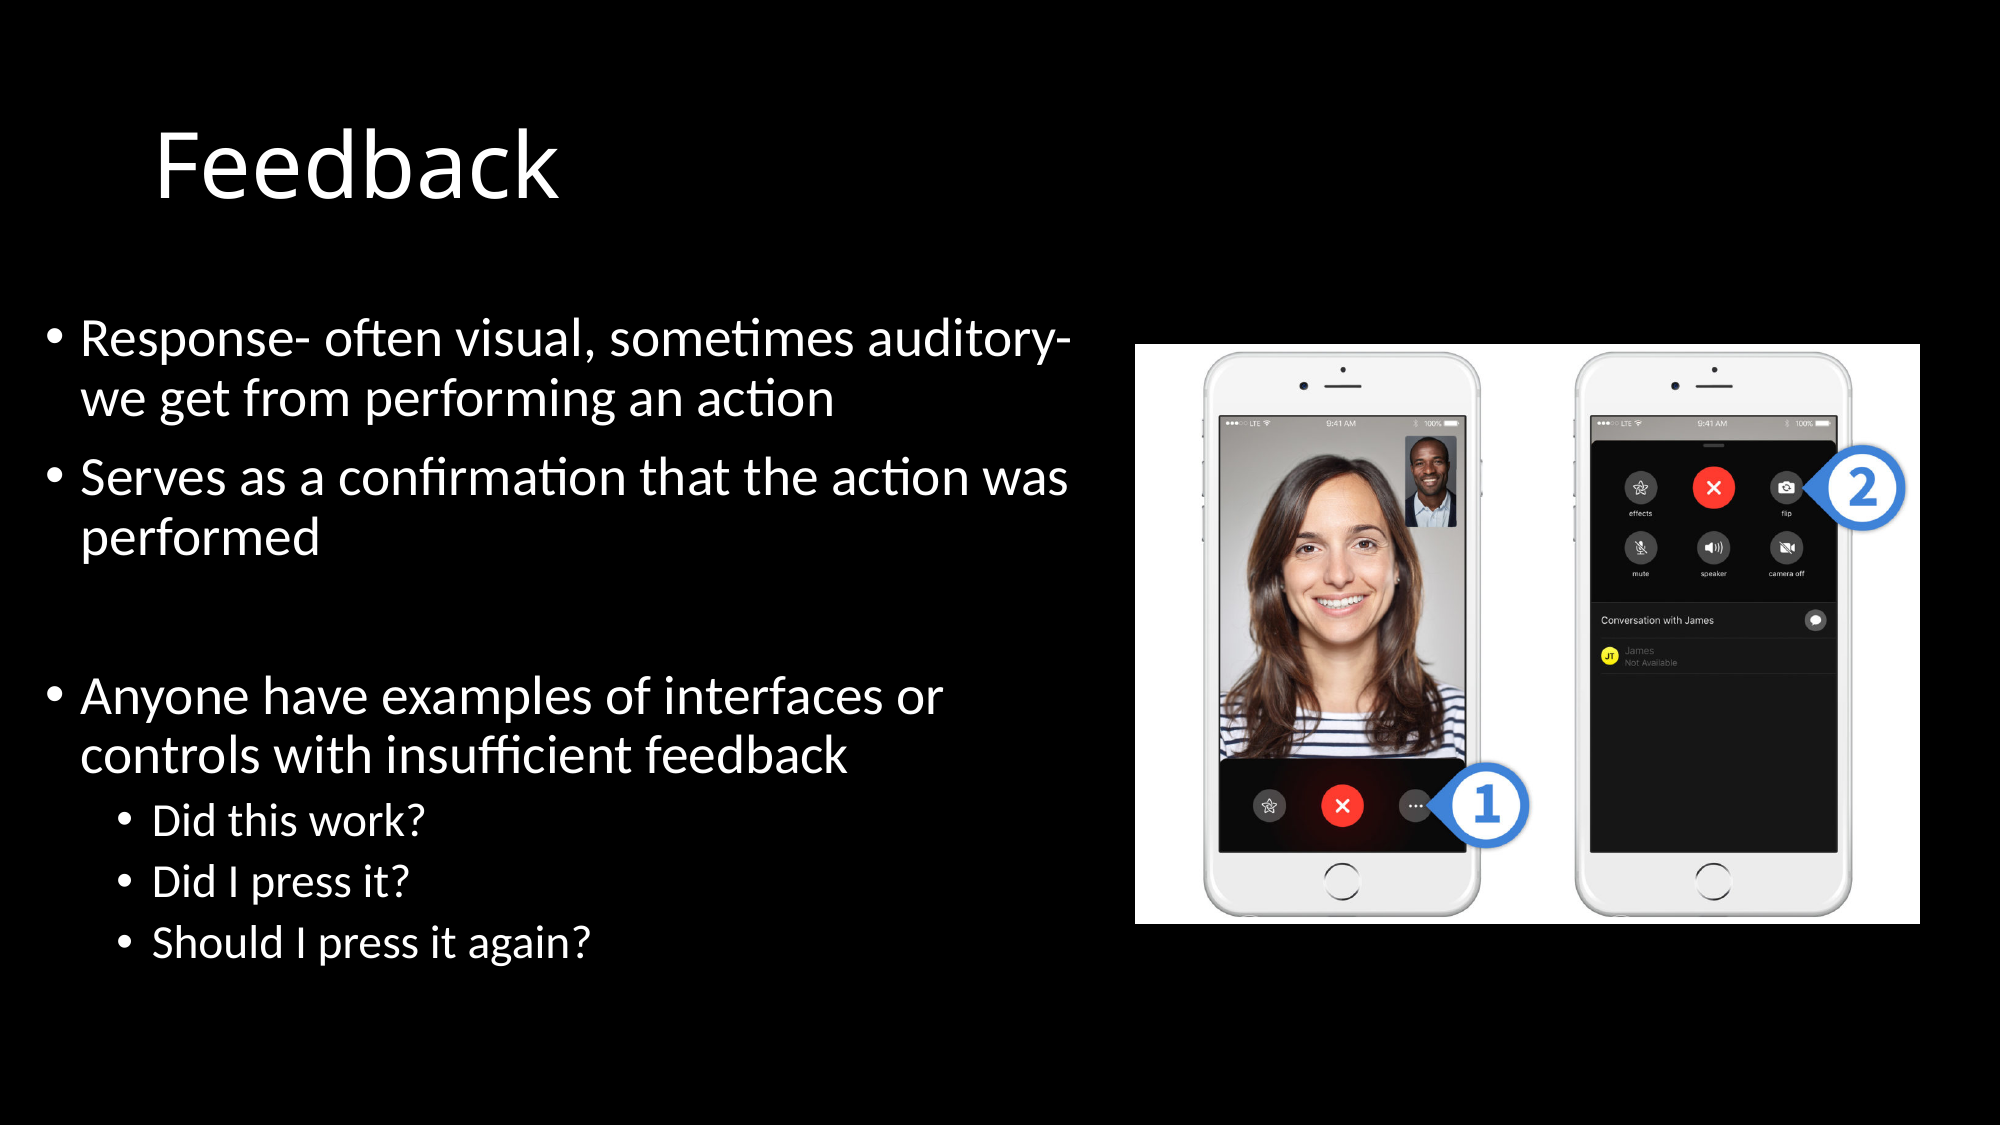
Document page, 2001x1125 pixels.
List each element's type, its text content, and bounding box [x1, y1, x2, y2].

picture [1135, 344, 1920, 925]
title Feedback [137, 59, 1863, 278]
list Response- often visual, sometimes auditory- we get from performing an action Serves as a confirmation that the action was performed Anyone have examples of interfaces or controls with insufficient feedback Did this work? Did I press it? Should I press it again? [30, 301, 1089, 1016]
